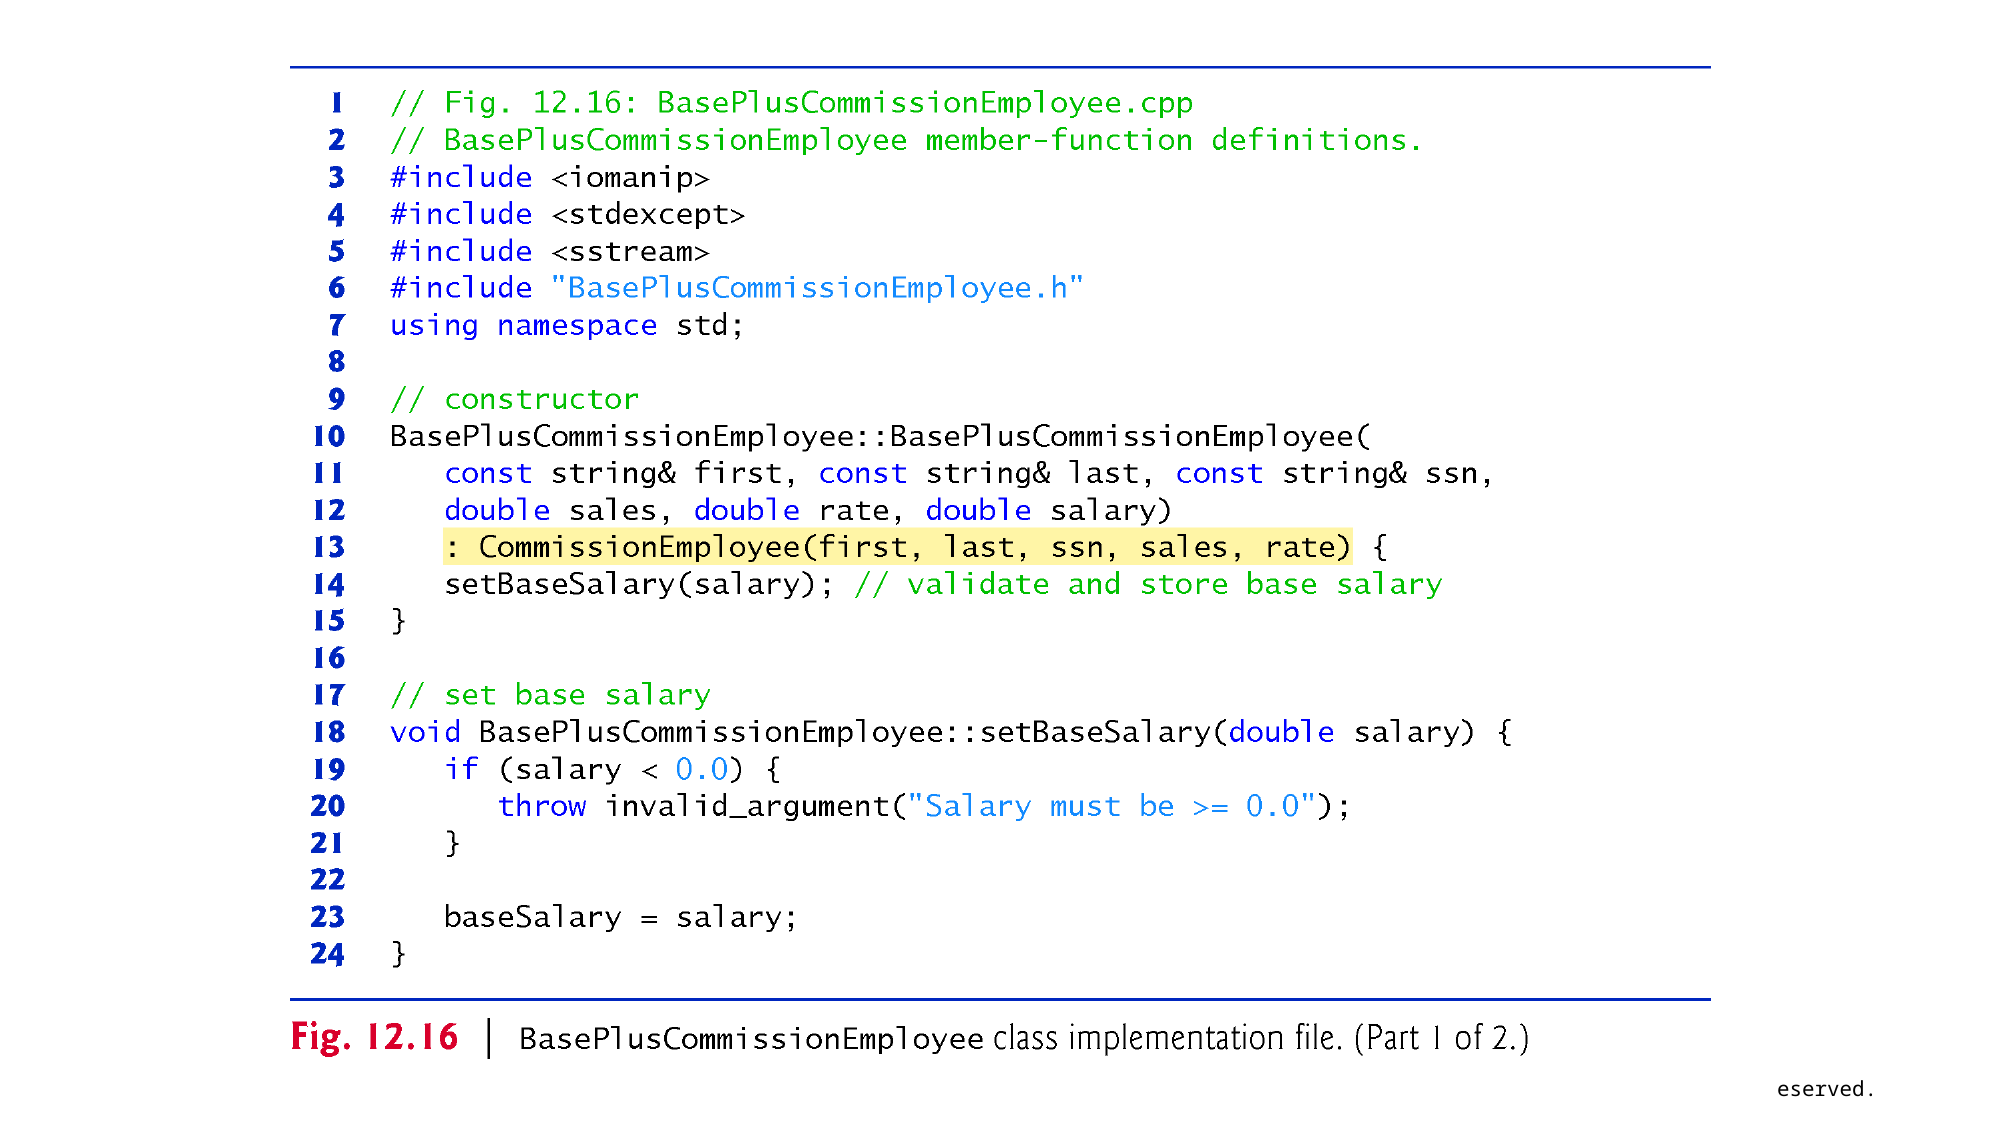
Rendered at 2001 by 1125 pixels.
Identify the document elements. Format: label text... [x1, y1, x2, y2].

picture [223, 0, 1777, 1125]
footer ©1992-2017 by Pearson Education, Inc. All Rights Reserved. [1781, 1051, 1892, 1112]
